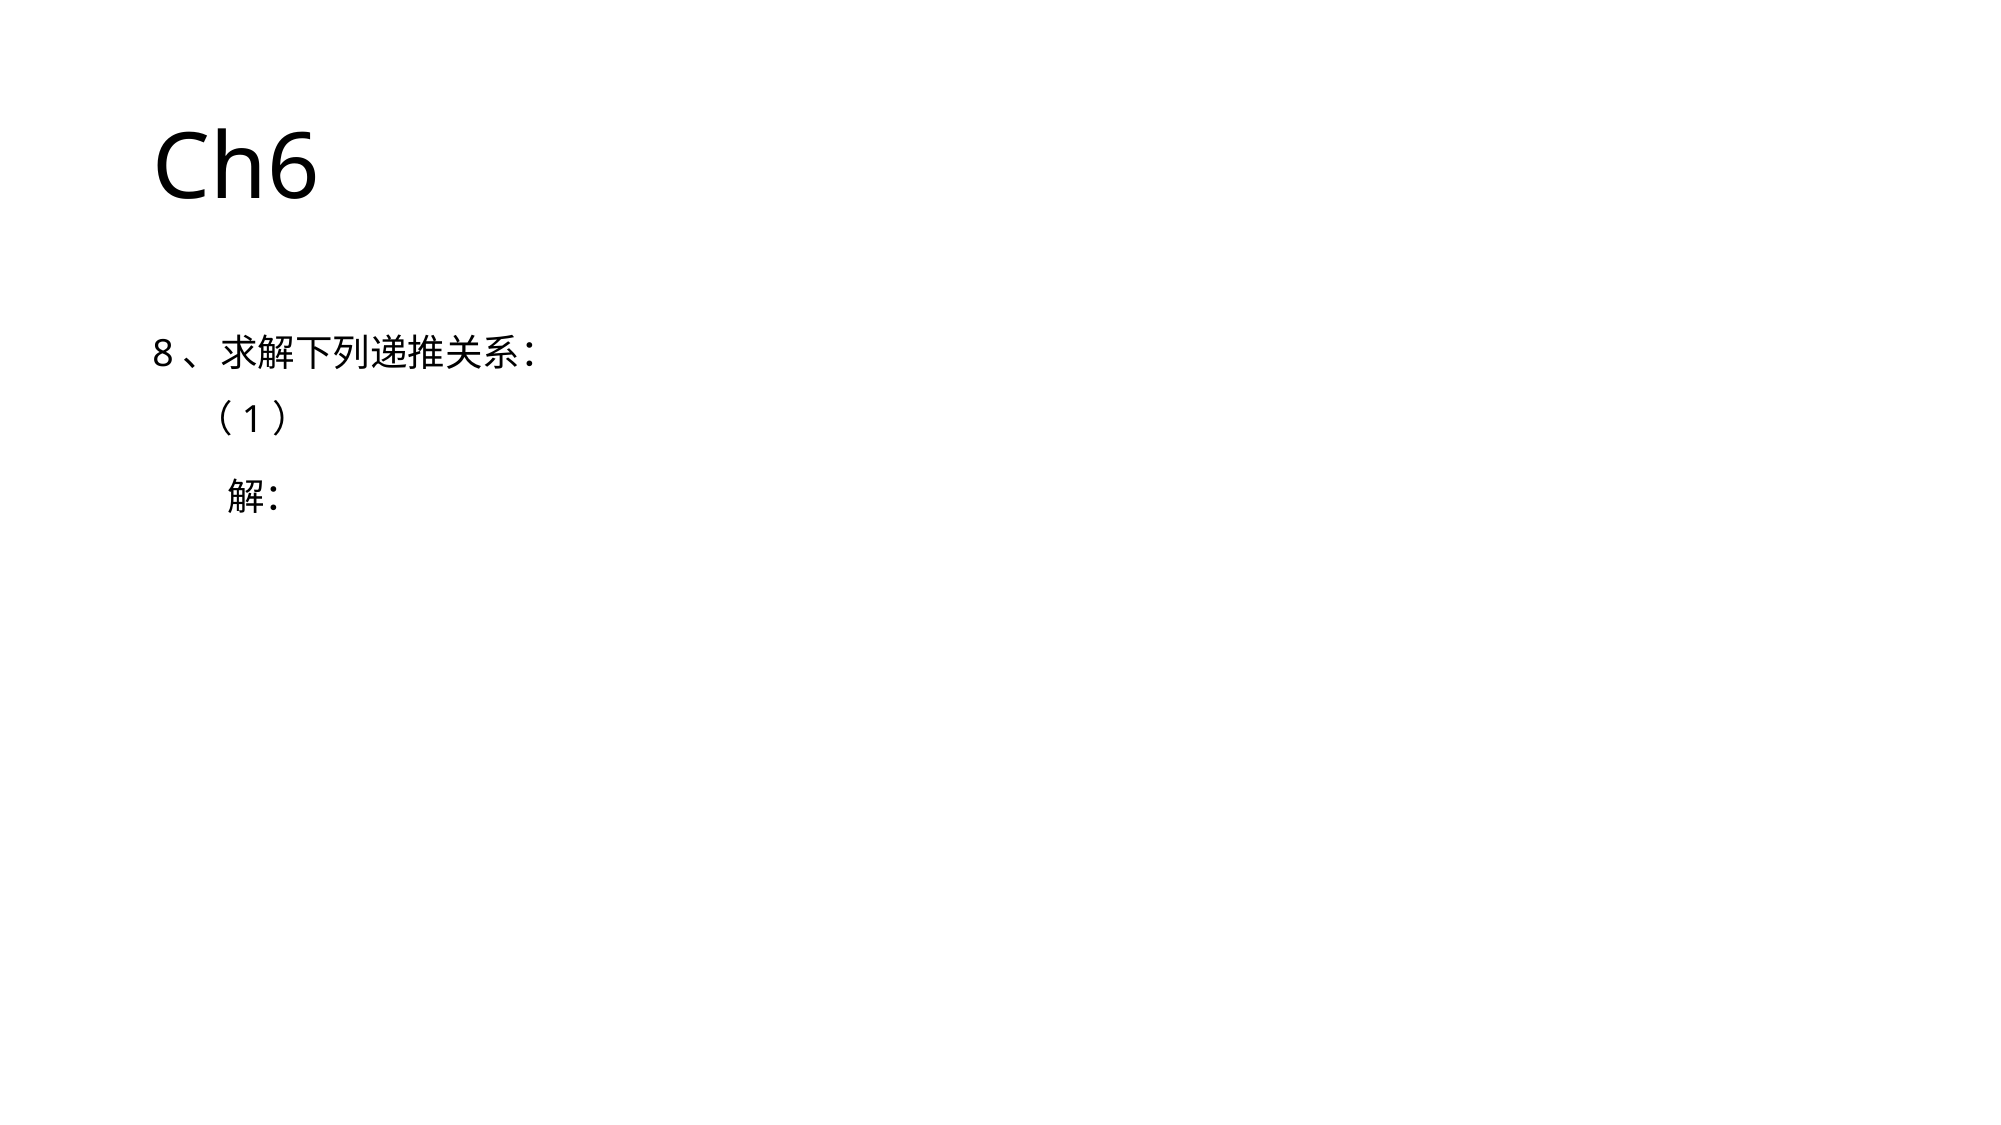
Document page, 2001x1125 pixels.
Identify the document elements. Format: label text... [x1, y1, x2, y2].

title Ch6 [137, 59, 1863, 278]
